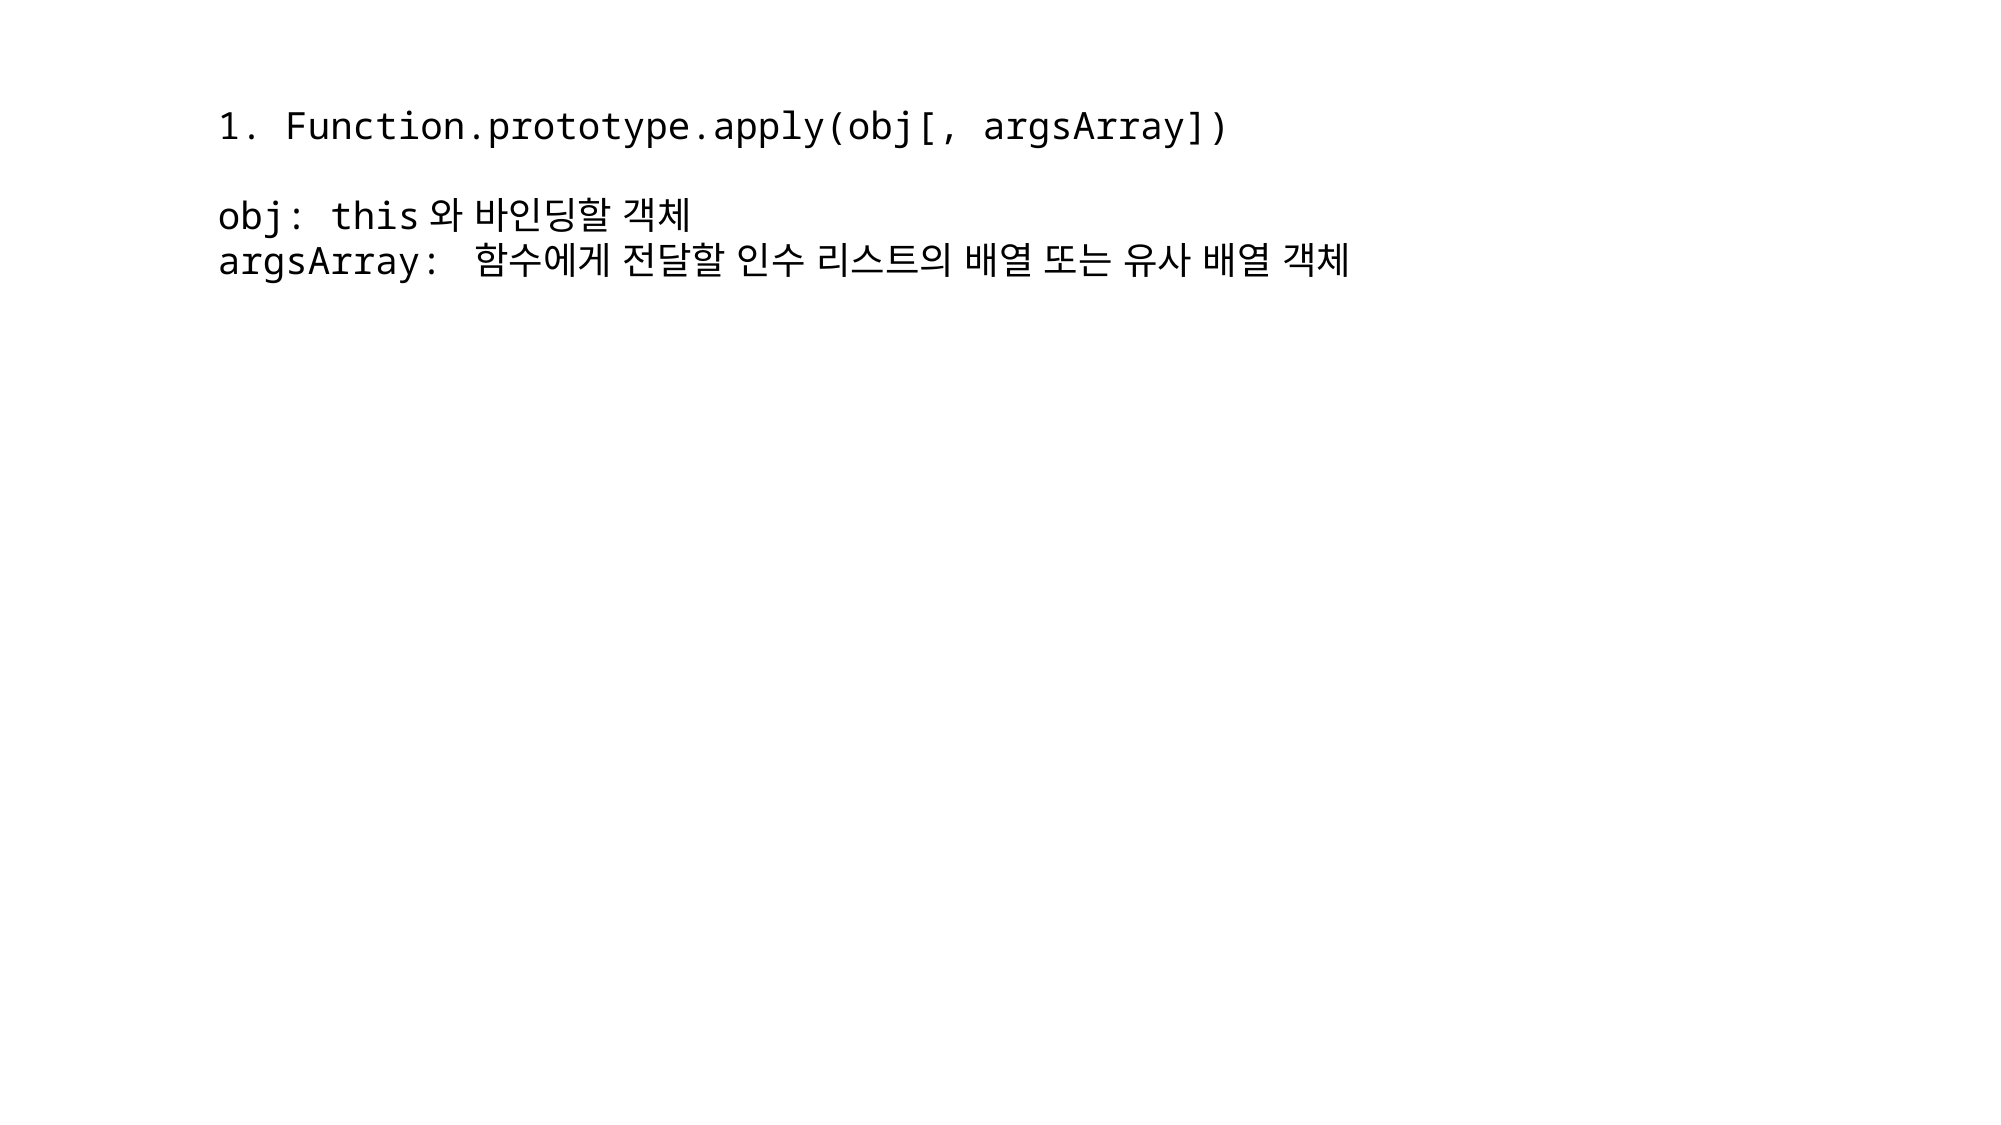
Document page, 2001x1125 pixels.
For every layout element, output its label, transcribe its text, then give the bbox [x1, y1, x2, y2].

text_box 1. Function.prototype.apply(obj[, argsArray]) obj: this와 바인딩할 객체 argsArray: 함수에게 전달할 인수 리스트의 배열 또는 유사 배열 객체 [203, 94, 1367, 289]
